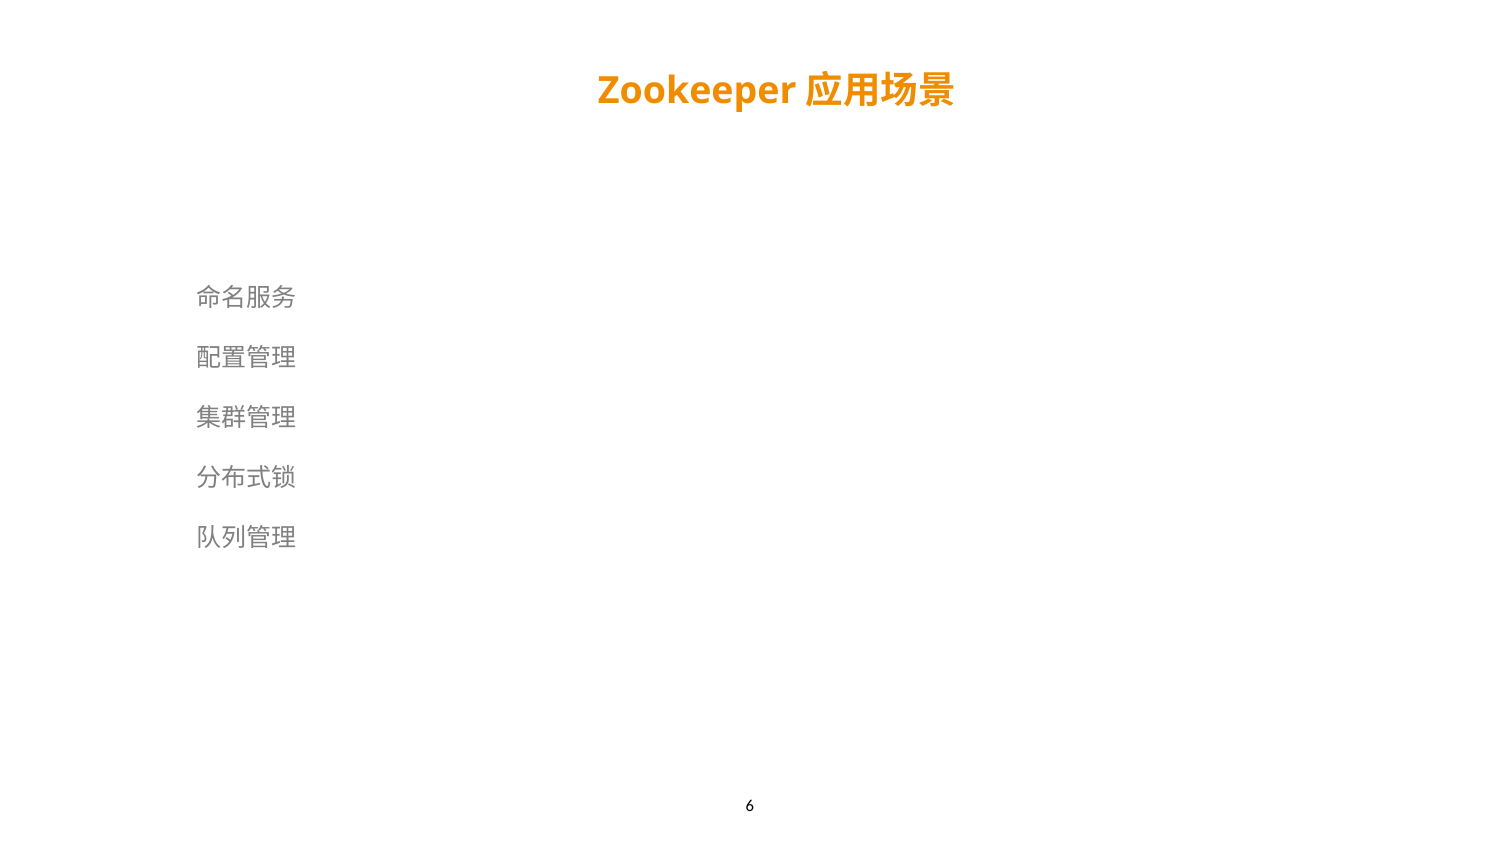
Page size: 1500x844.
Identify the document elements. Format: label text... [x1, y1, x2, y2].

text_box Zookeeper应用场景 [567, 58, 987, 119]
text_box 命名服务 配置管理 集群管理 分布式锁 队列管理 [147, 244, 1353, 559]
